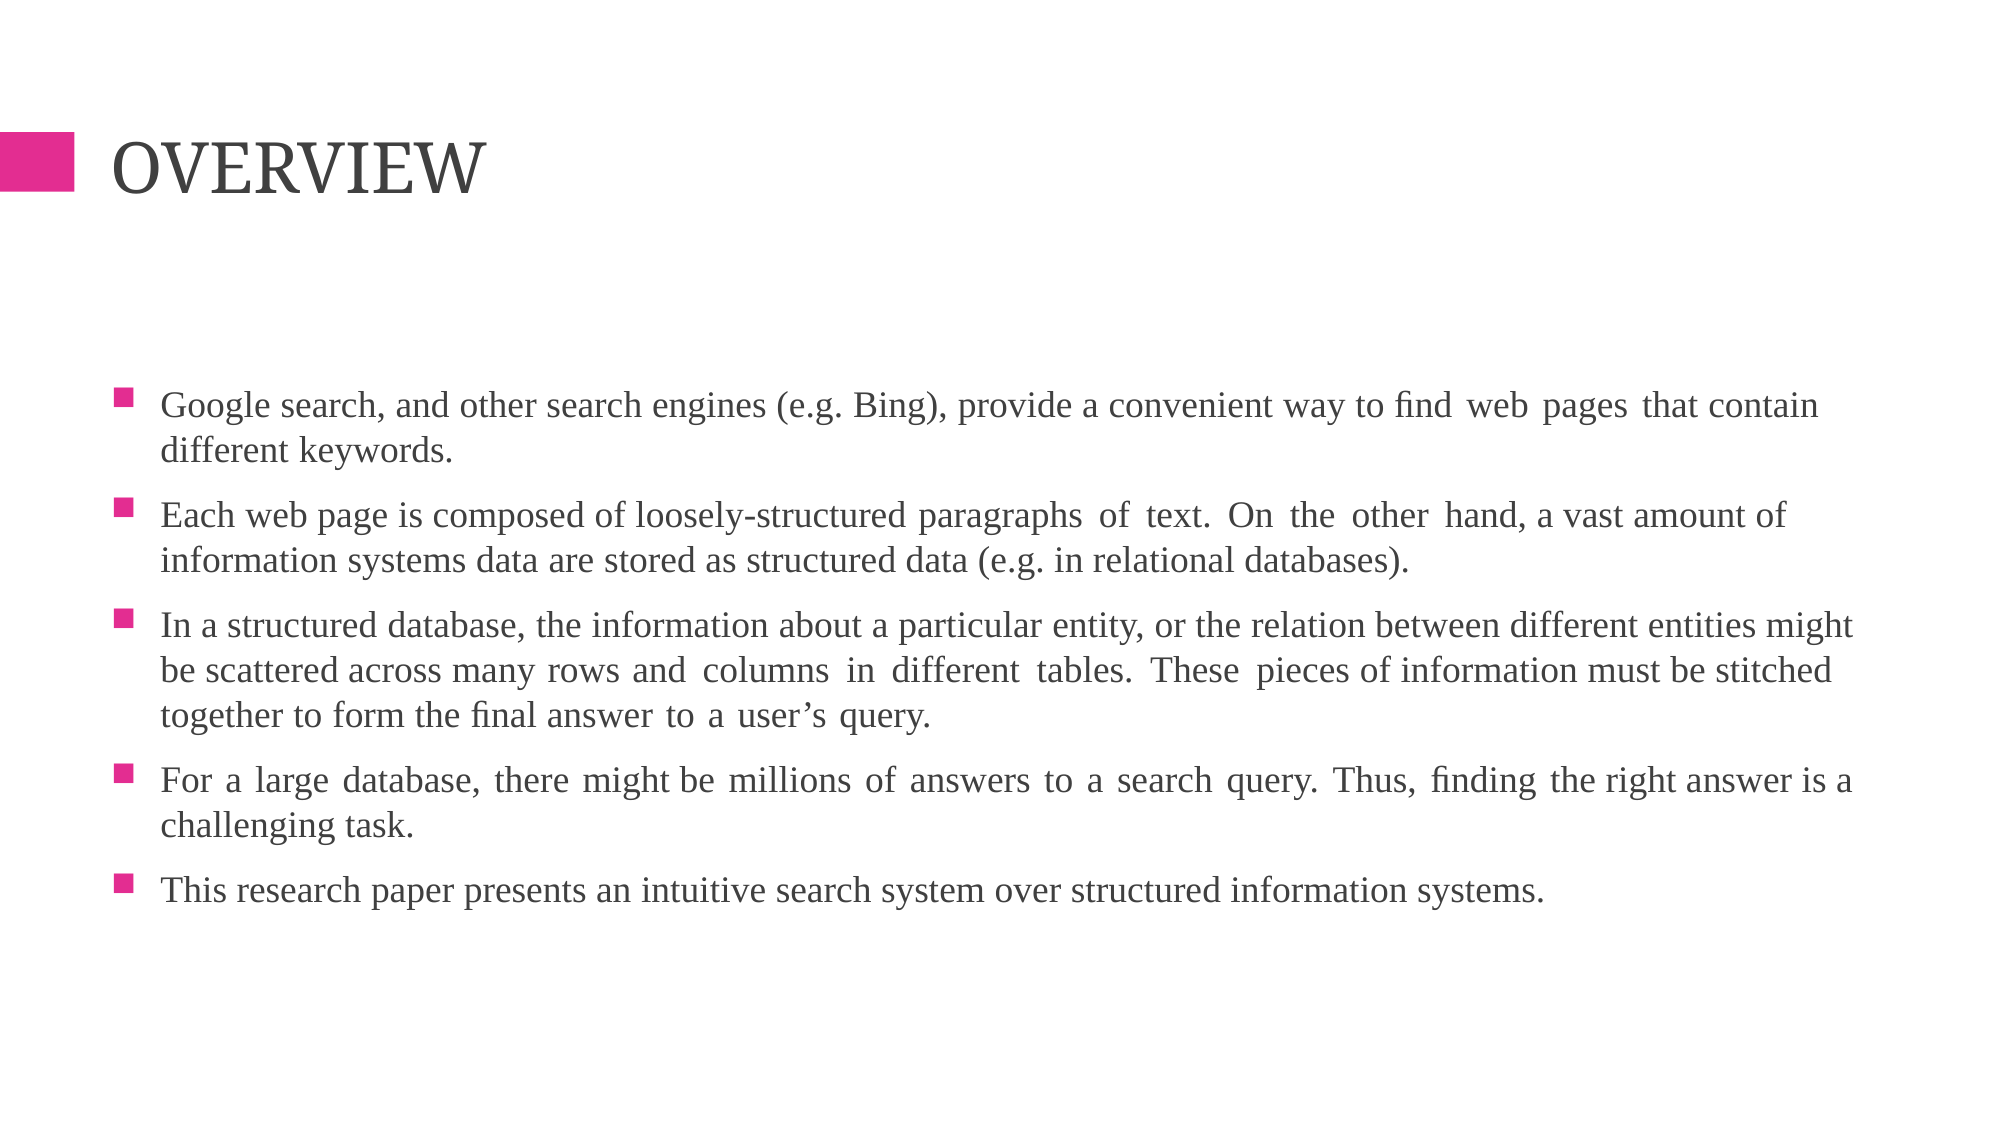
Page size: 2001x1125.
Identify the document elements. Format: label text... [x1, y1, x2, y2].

list Google search, and other search engines (e.g. Bing), provide a convenient way to ﬁnd web pages that contain different keywords. Each web page is composed of loosely-structured paragraphs of text. On the other hand, a vast amount of information systems data are stored as structured data (e.g. in relational databases). In a structured database, the information about a particular entity, or the relation between different entities might be scattered across many rows and columns in different tables. These pieces of information must be stitched together to form the ﬁnal answer to a user’s query. For a large database, there might be millions of answers to a search query. Thus, ﬁnding the right answer is a challenging task. This research paper presents an intuitive search system over structured information systems. [95, 310, 1905, 981]
title overview [95, 115, 1905, 237]
